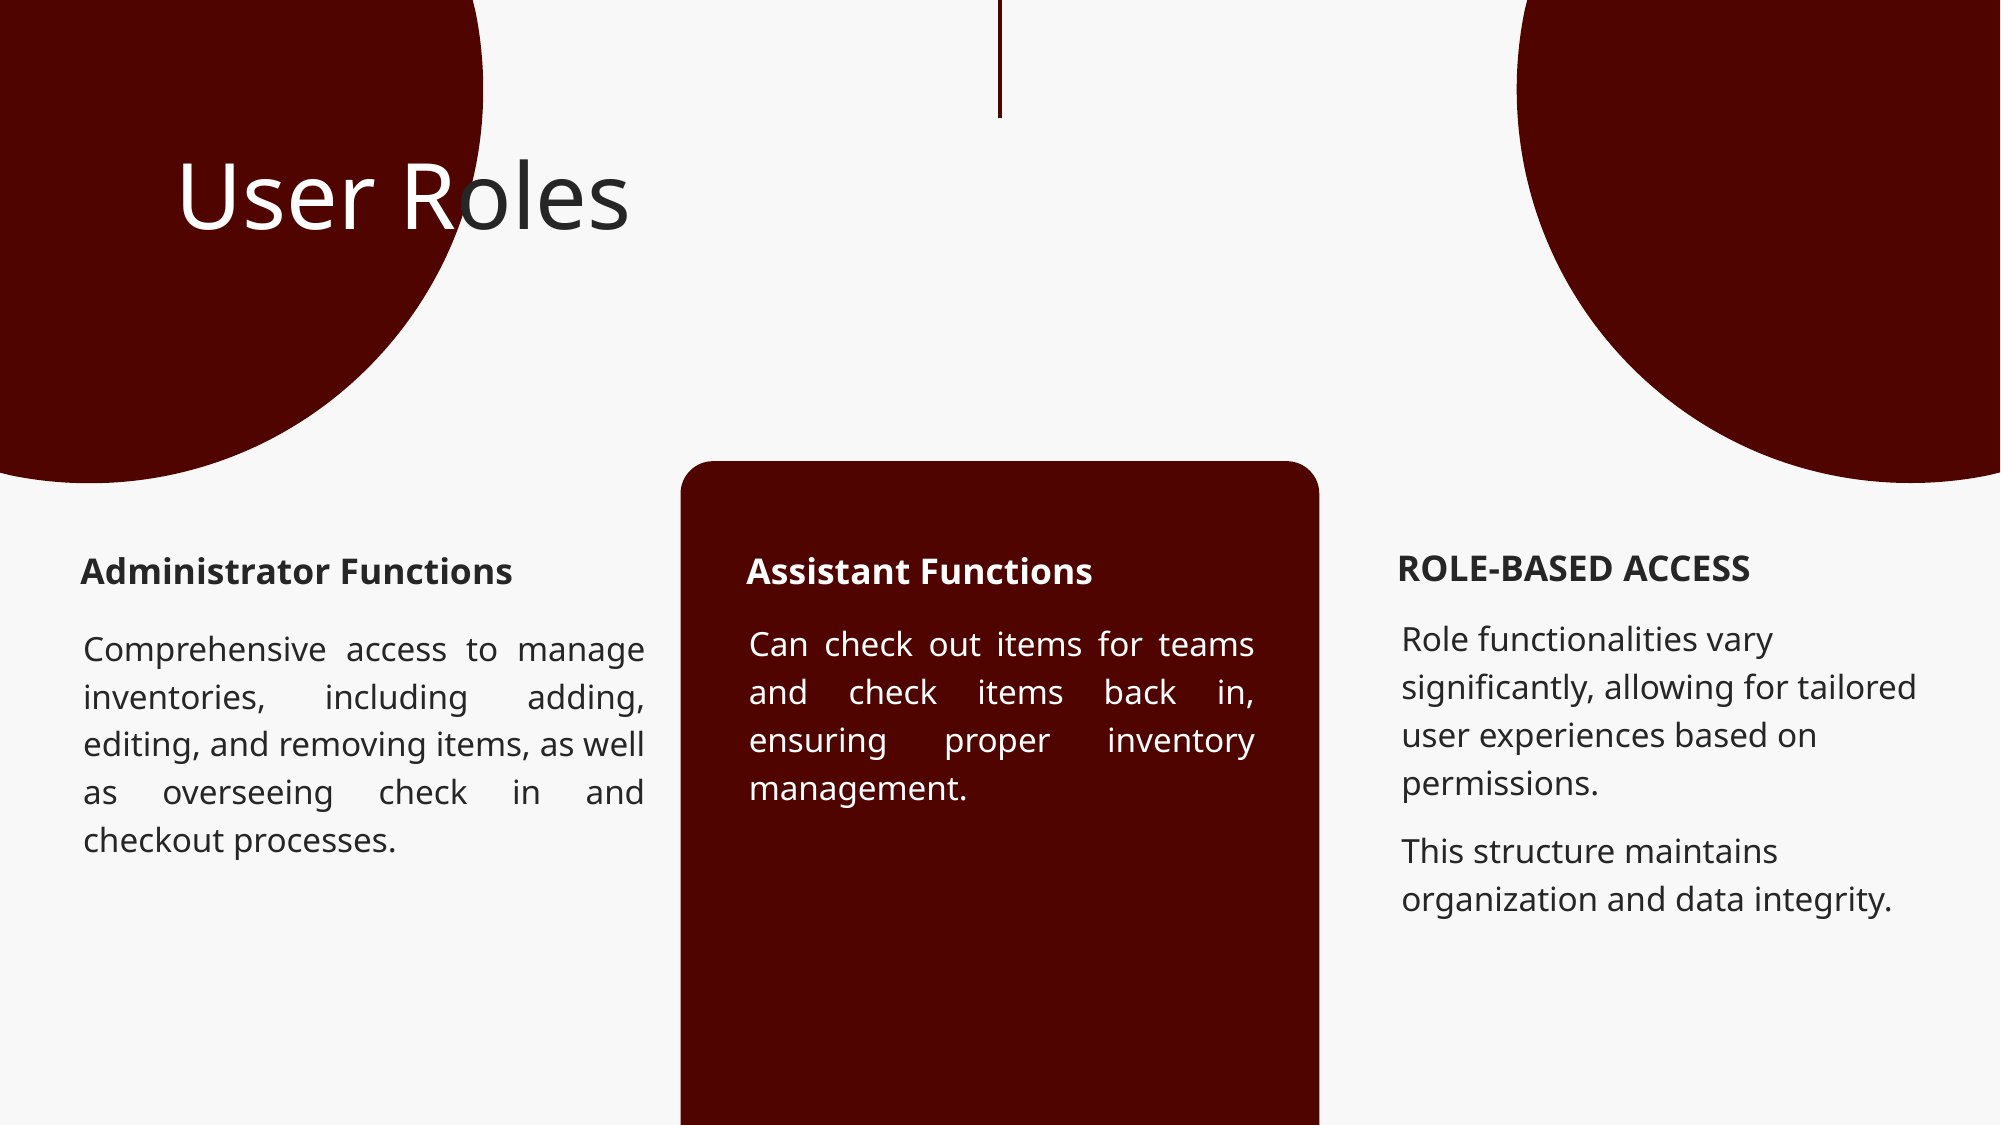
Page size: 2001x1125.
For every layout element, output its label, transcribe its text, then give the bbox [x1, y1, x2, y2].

list ROLE-BASED ACCESS [1381, 530, 1910, 590]
list Role functionalities vary significantly, allowing for tailored user experiences based on permissions. This structure maintains organization and data integrity. [1386, 603, 1971, 1014]
list Administrator Functions [65, 532, 612, 592]
list Can check out items for teams and check items back in, ensuring proper inventory management. [733, 607, 1271, 1019]
list Comprehensive access to manage inventories, including adding, editing, and removing items, as well as overseeing check in and checkout processes. [68, 612, 662, 1024]
title User Roles [40, 99, 767, 257]
list Assistant Functions [731, 532, 1260, 592]
